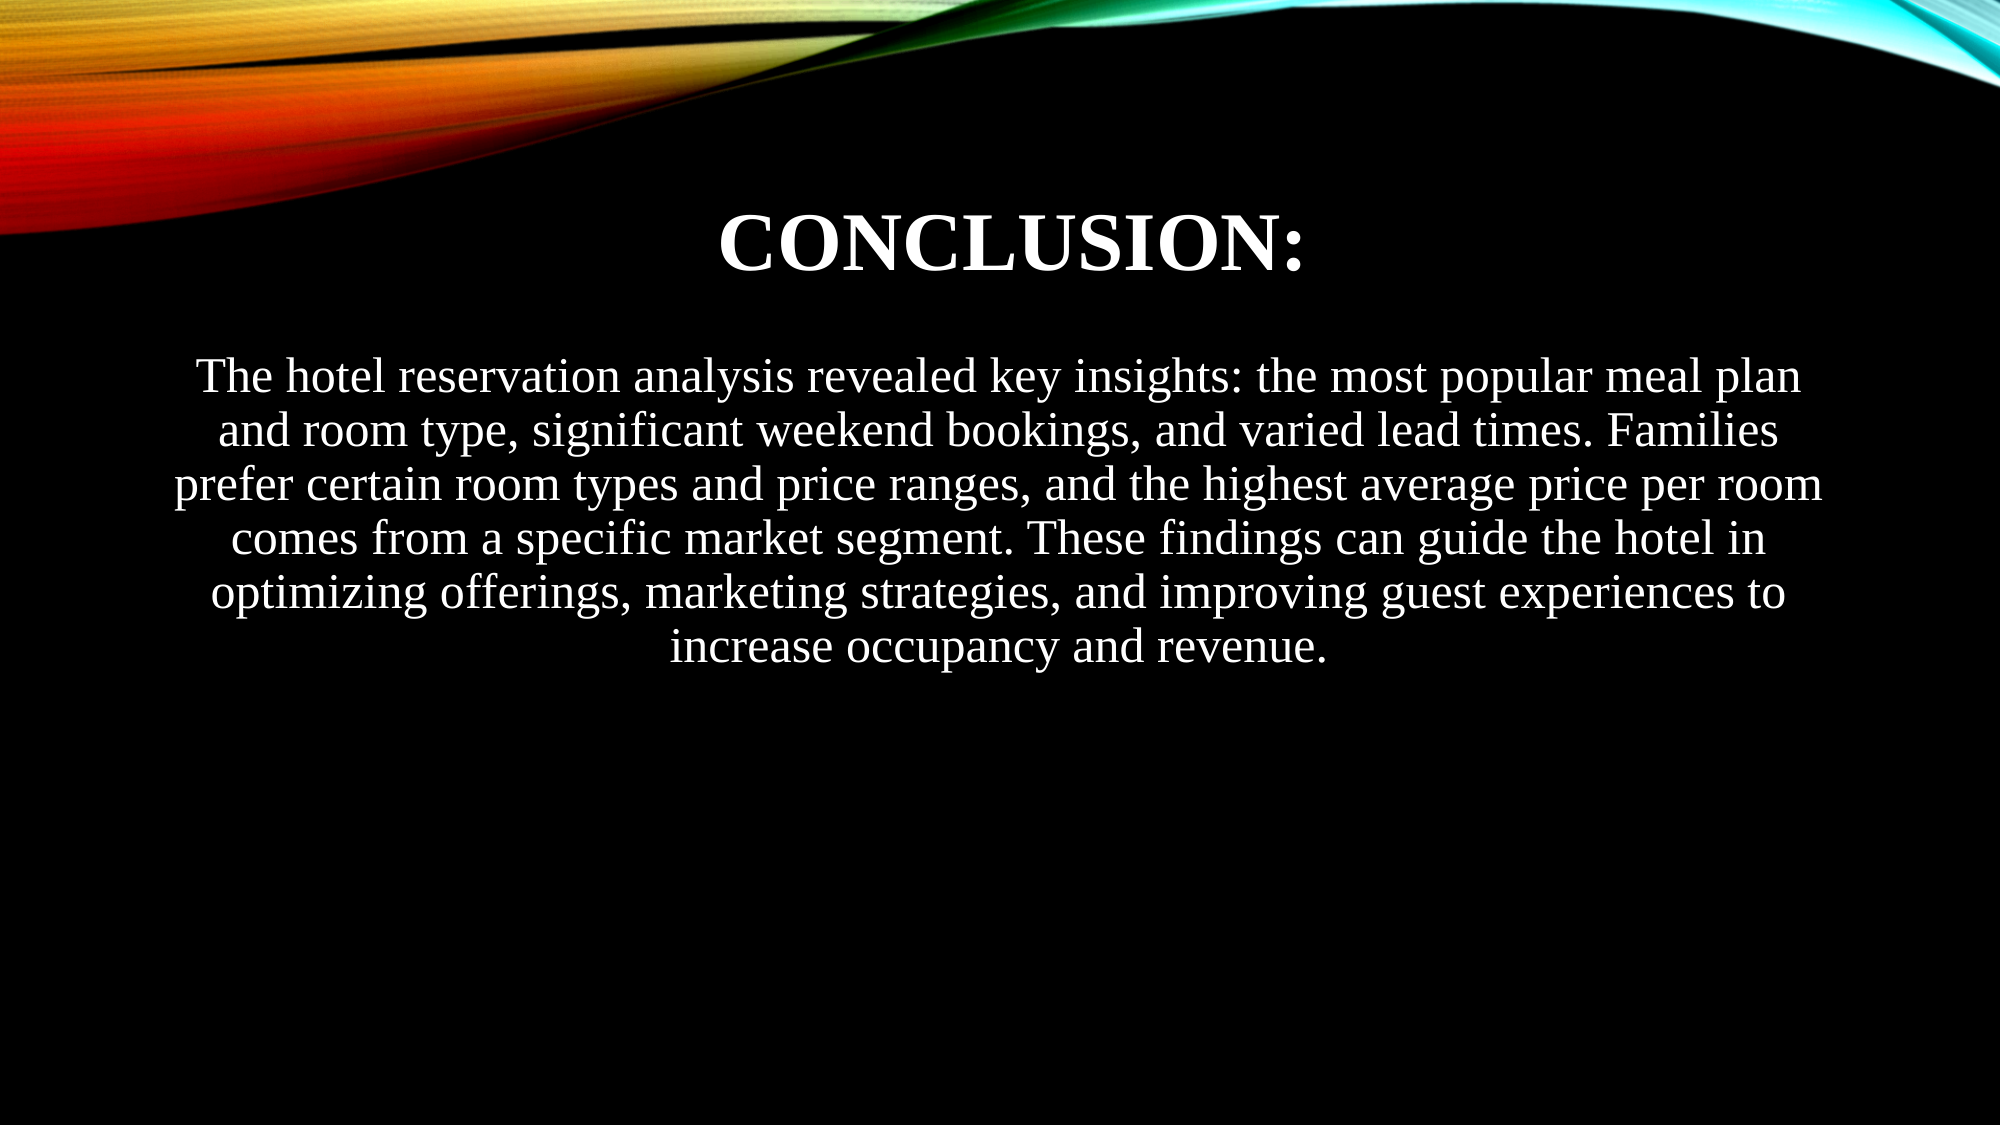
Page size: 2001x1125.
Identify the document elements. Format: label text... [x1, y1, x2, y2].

picture [0, 0, 2000, 237]
list The hotel reservation analysis revealed key insights: the most popular meal plan and room type, significant weekend bookings, and varied lead times. Families prefer certain room types and price ranges, and the highest average price per room comes from a specific market segment. These findings can guide the hotel in optimizing offerings, marketing strategies, and improving guest experiences to increase occupancy and revenue. [149, 341, 1850, 904]
title Conclusion: [0, 137, 1324, 350]
